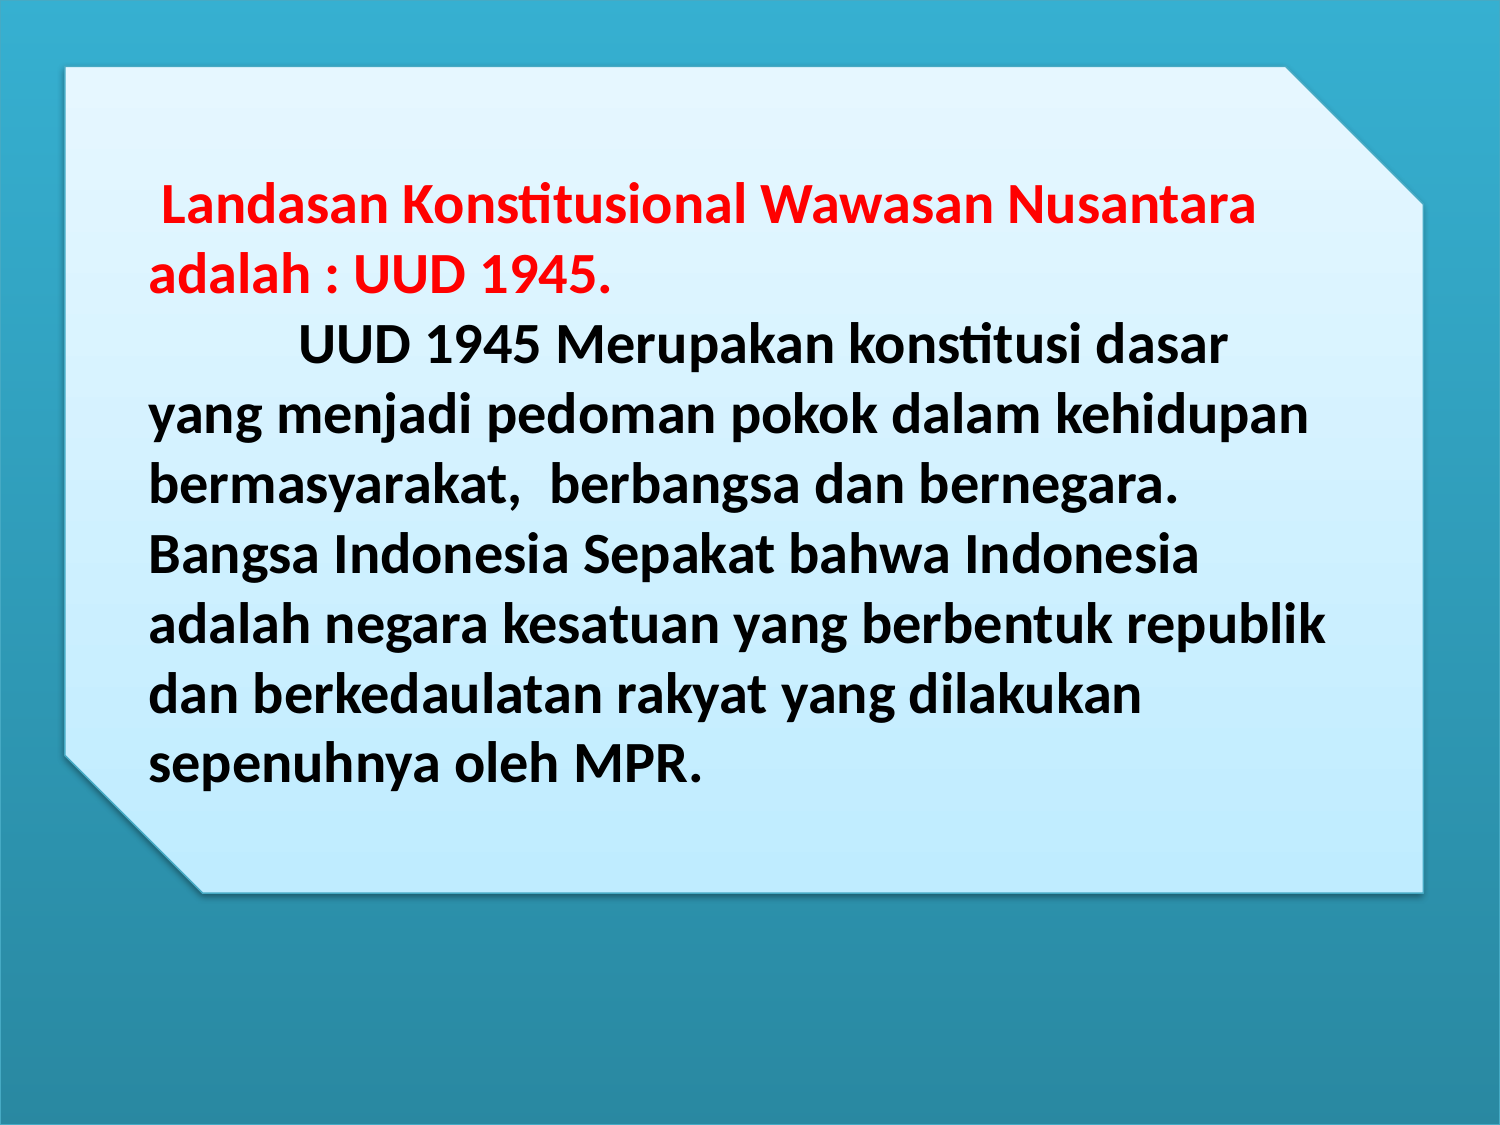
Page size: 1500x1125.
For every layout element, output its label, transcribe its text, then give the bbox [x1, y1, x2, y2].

text_box Landasan Konstitusional Wawasan Nusantara adalah : UUD 1945. UUD 1945 Merupakan konstitusi dasar yang menjadi pedoman pokok dalam kehidupan bermasyarakat, berbangsa dan bernegara. Bangsa Indonesia Sepakat bahwa Indonesia adalah negara kesatuan yang berbentuk republik dan berkedaulatan rakyat yang dilakukan sepenuhnya oleh MPR. [64, 65, 1425, 894]
list [0, 0, 1500, 1125]
